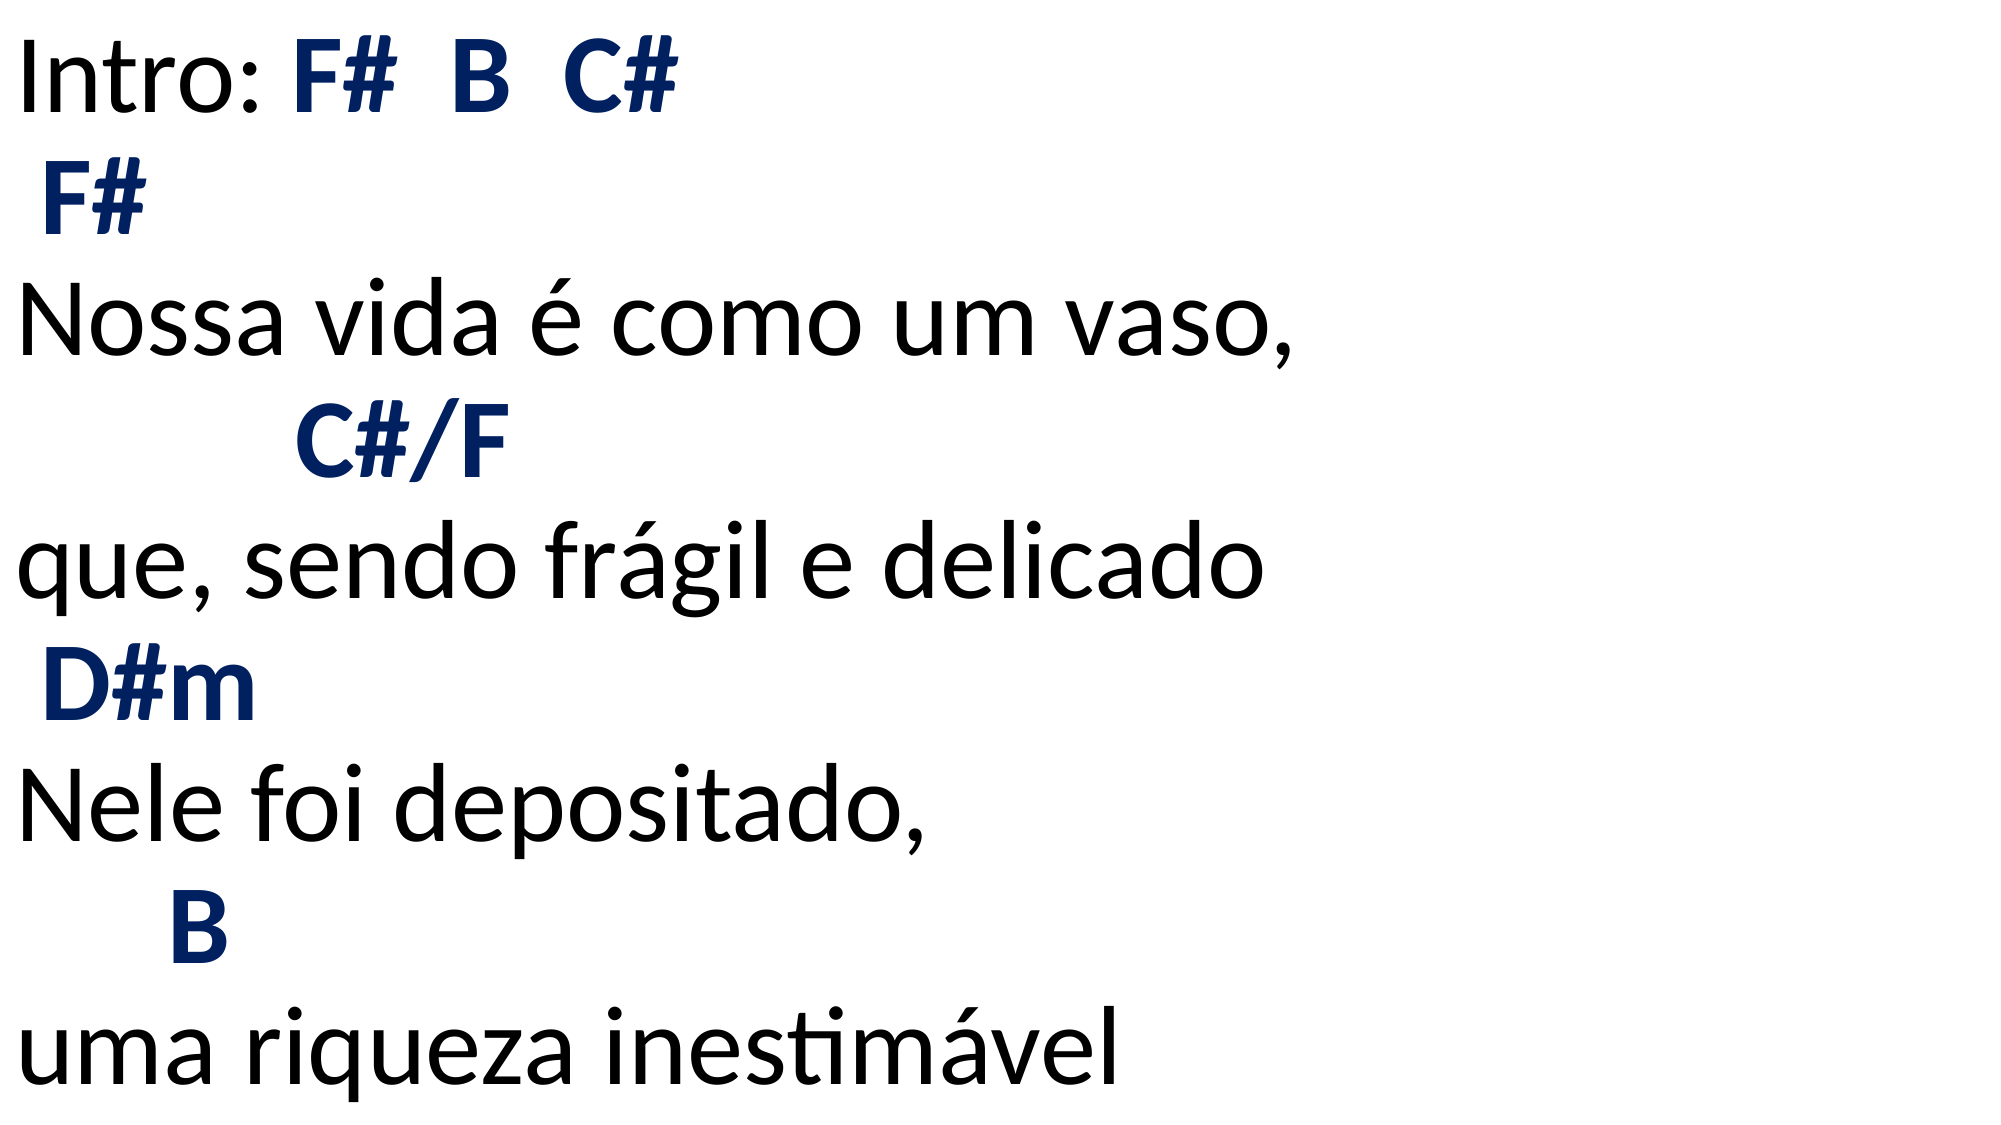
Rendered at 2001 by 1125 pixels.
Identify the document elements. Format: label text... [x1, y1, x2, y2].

title Intro: F# B C# F# Nossa vida é como um vaso, C#/F que, sendo frágil e delicado D#m Nele foi depositado, B uma riqueza inestimável [0, 0, 2000, 1125]
